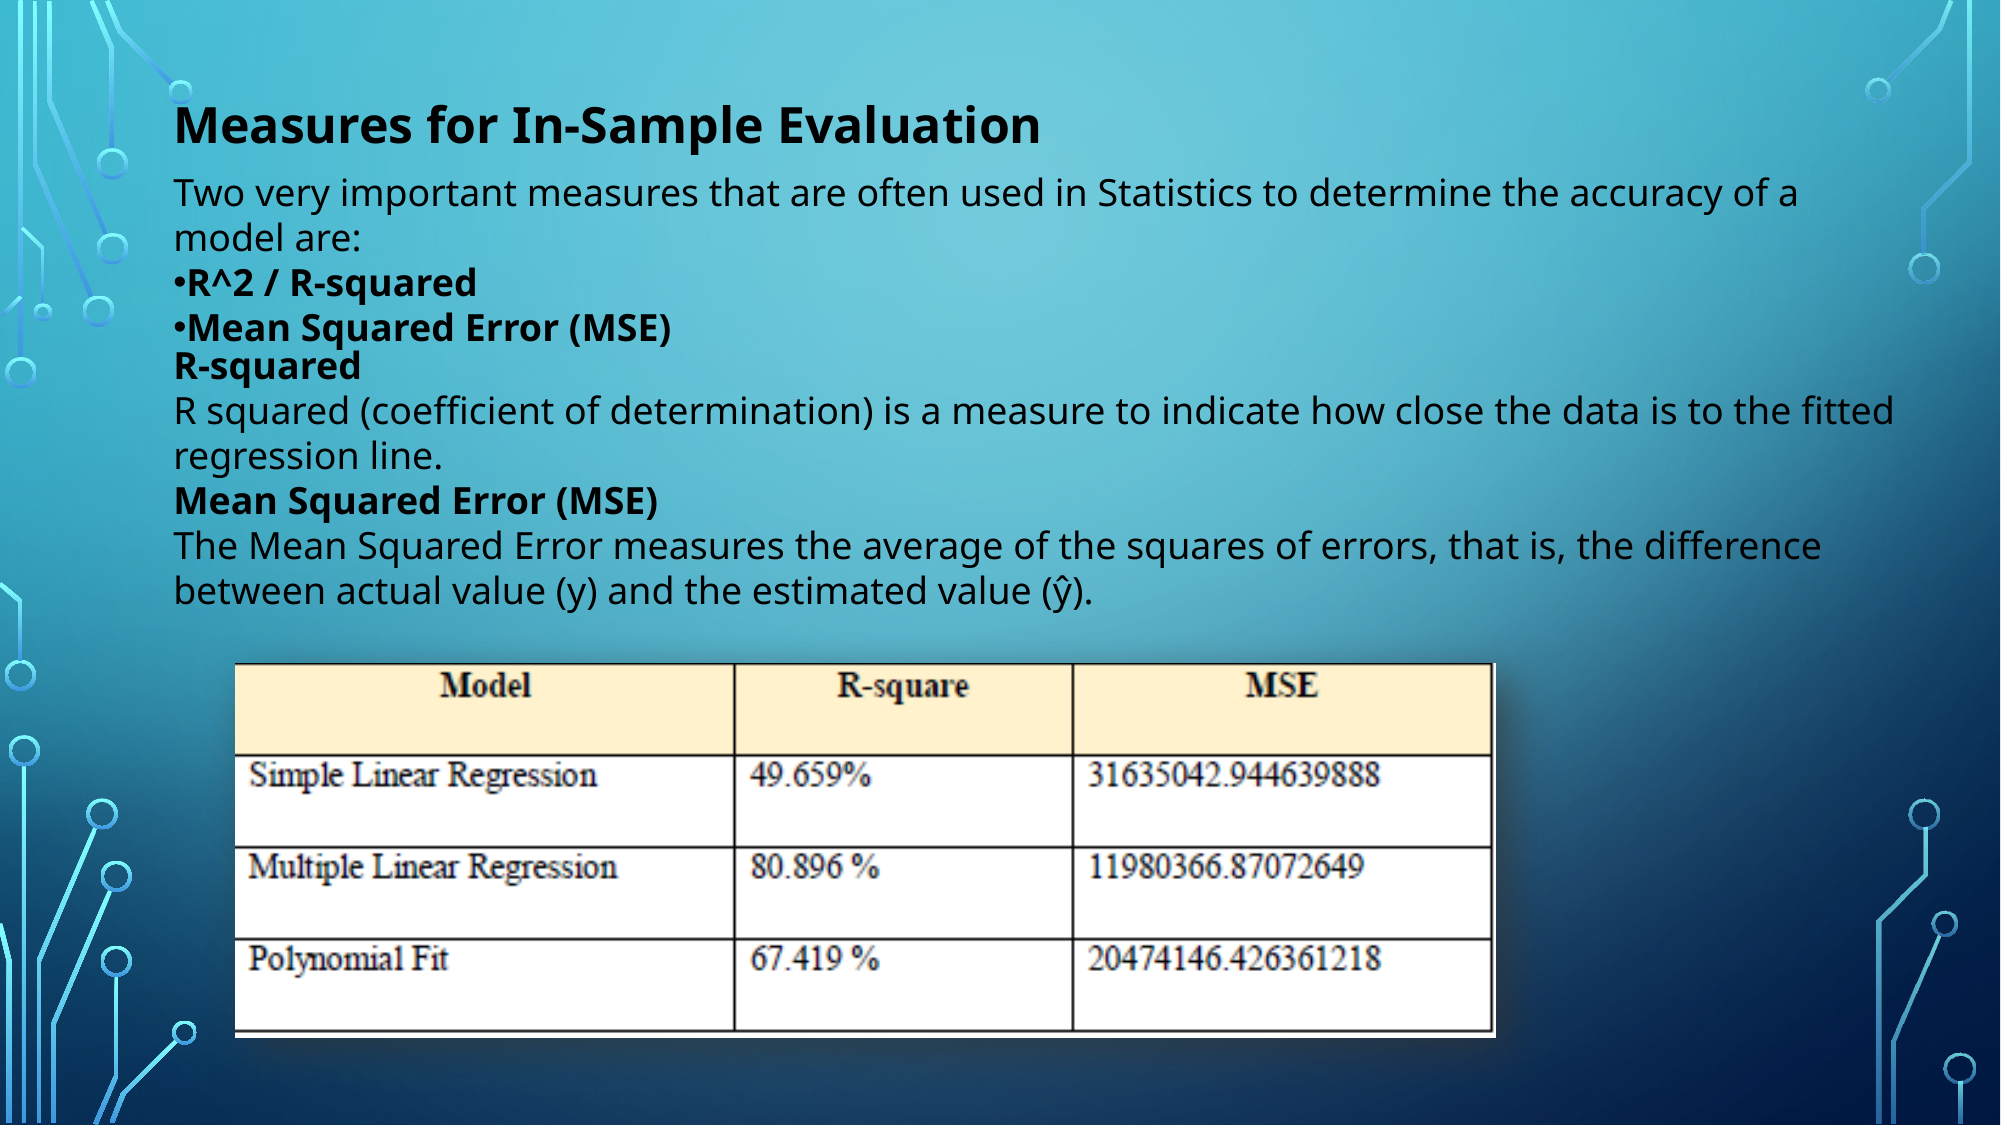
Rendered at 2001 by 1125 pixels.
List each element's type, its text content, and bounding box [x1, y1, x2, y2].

text_box R-squared R squared (coefficient of determination) is a measure to indicate how close the data is to the fitted regression line. Mean Squared Error (MSE) The Mean Squared Error measures the average of the squares of errors, that is, the difference between actual value (y) and the estimated value (ŷ). [158, 334, 1914, 620]
text_box Measures for In-Sample Evaluation [158, 86, 1331, 161]
text_box Two very important measures that are often used in Statistics to determine the accuracy of a model are: R^2 / R-squared Mean Squared Error (MSE) [158, 161, 1914, 334]
picture [235, 662, 1496, 1038]
